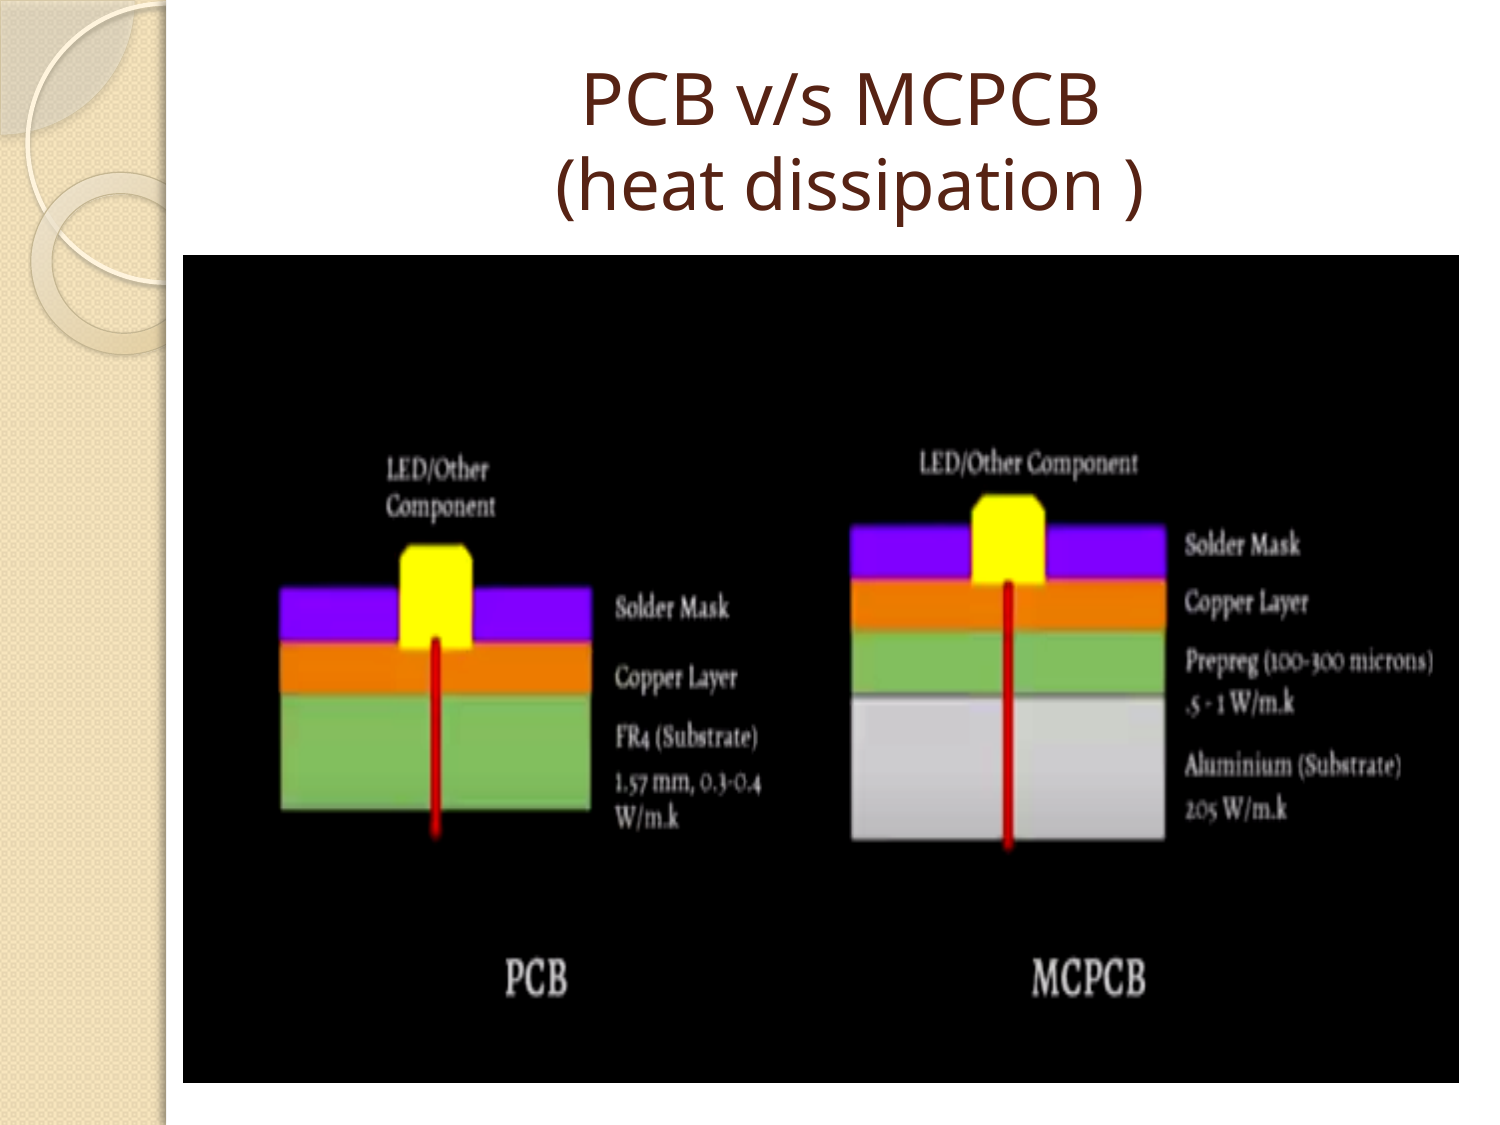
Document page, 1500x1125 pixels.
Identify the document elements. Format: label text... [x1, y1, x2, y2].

picture [182, 255, 1459, 1083]
title PCB v/s MCPCB (heat dissipation ) [235, 45, 1466, 233]
